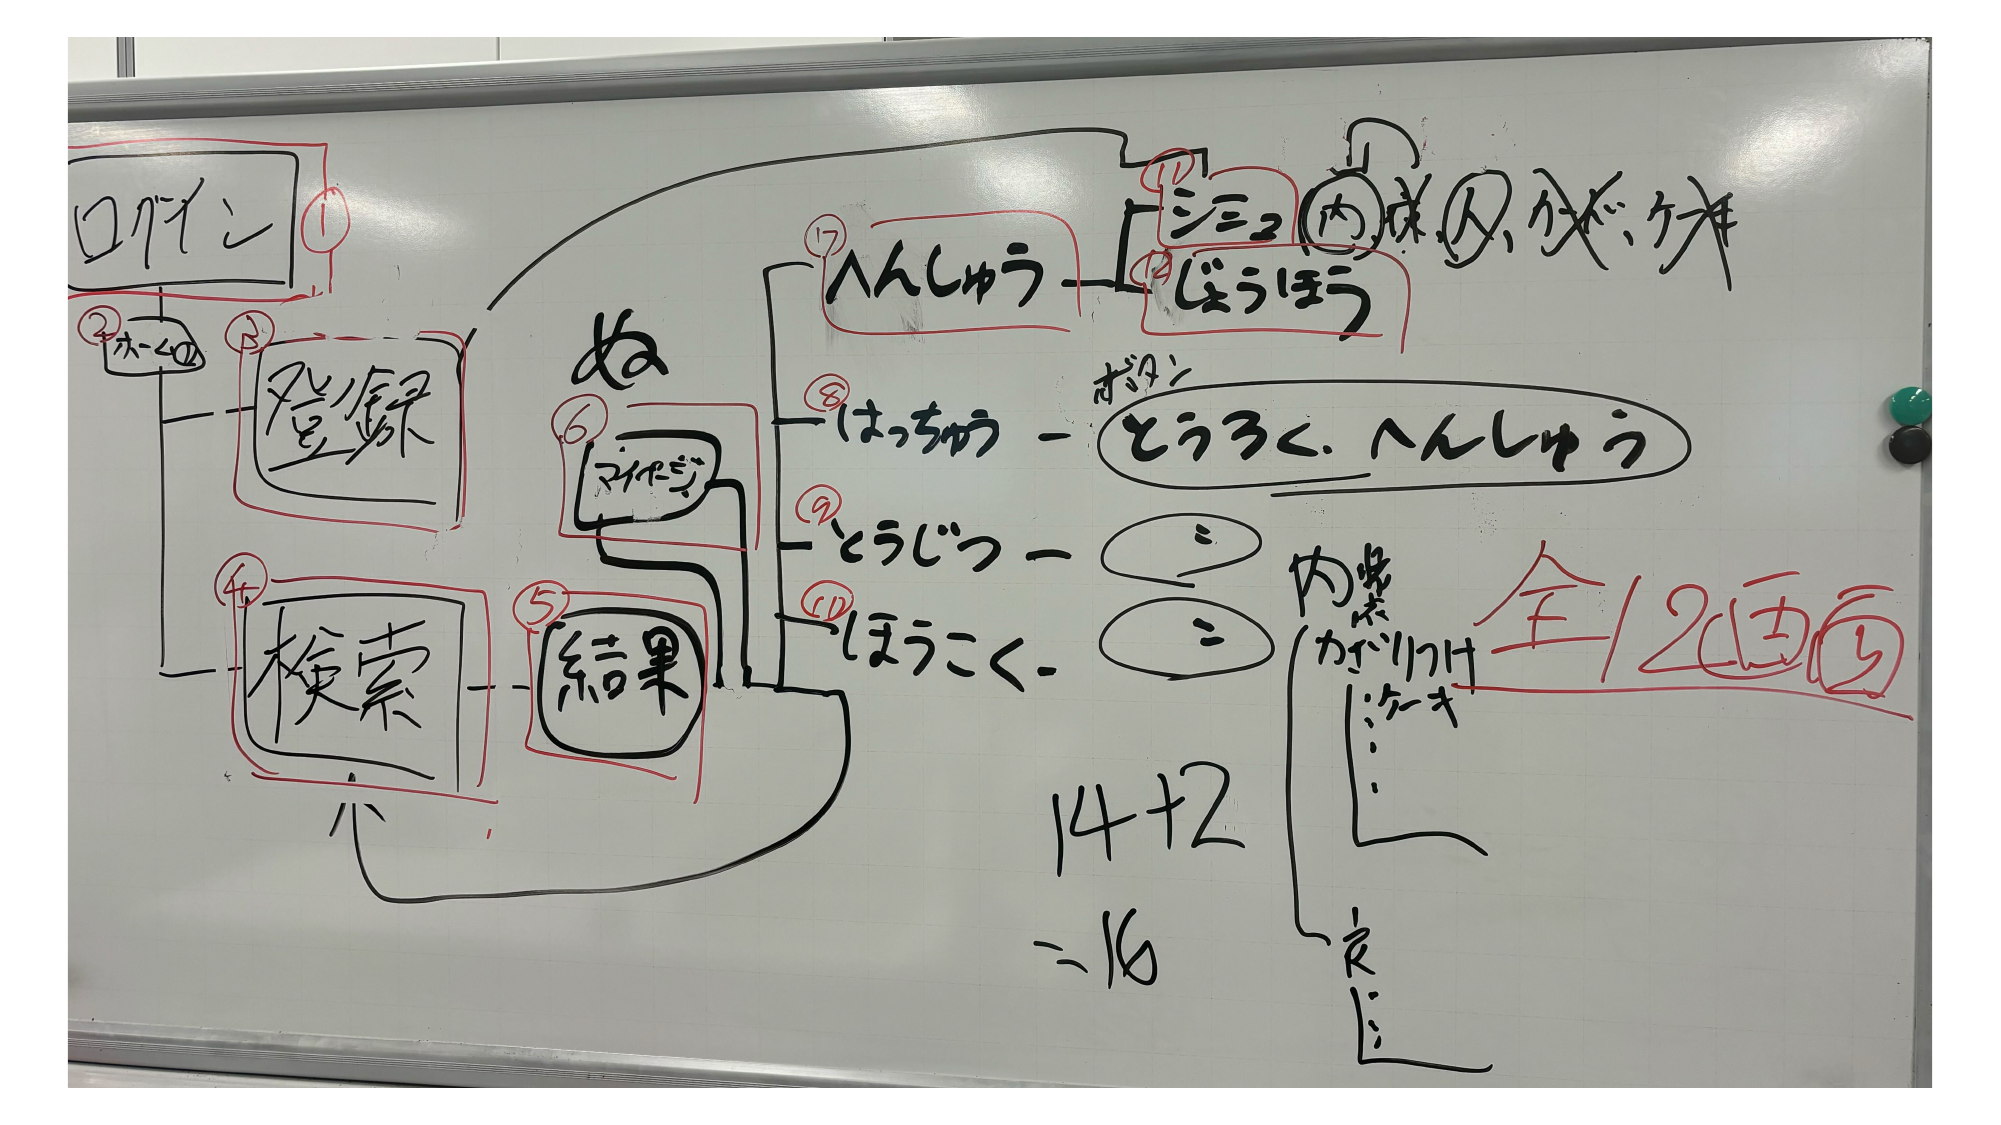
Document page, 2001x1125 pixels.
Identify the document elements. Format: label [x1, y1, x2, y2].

picture [67, 37, 1933, 1088]
